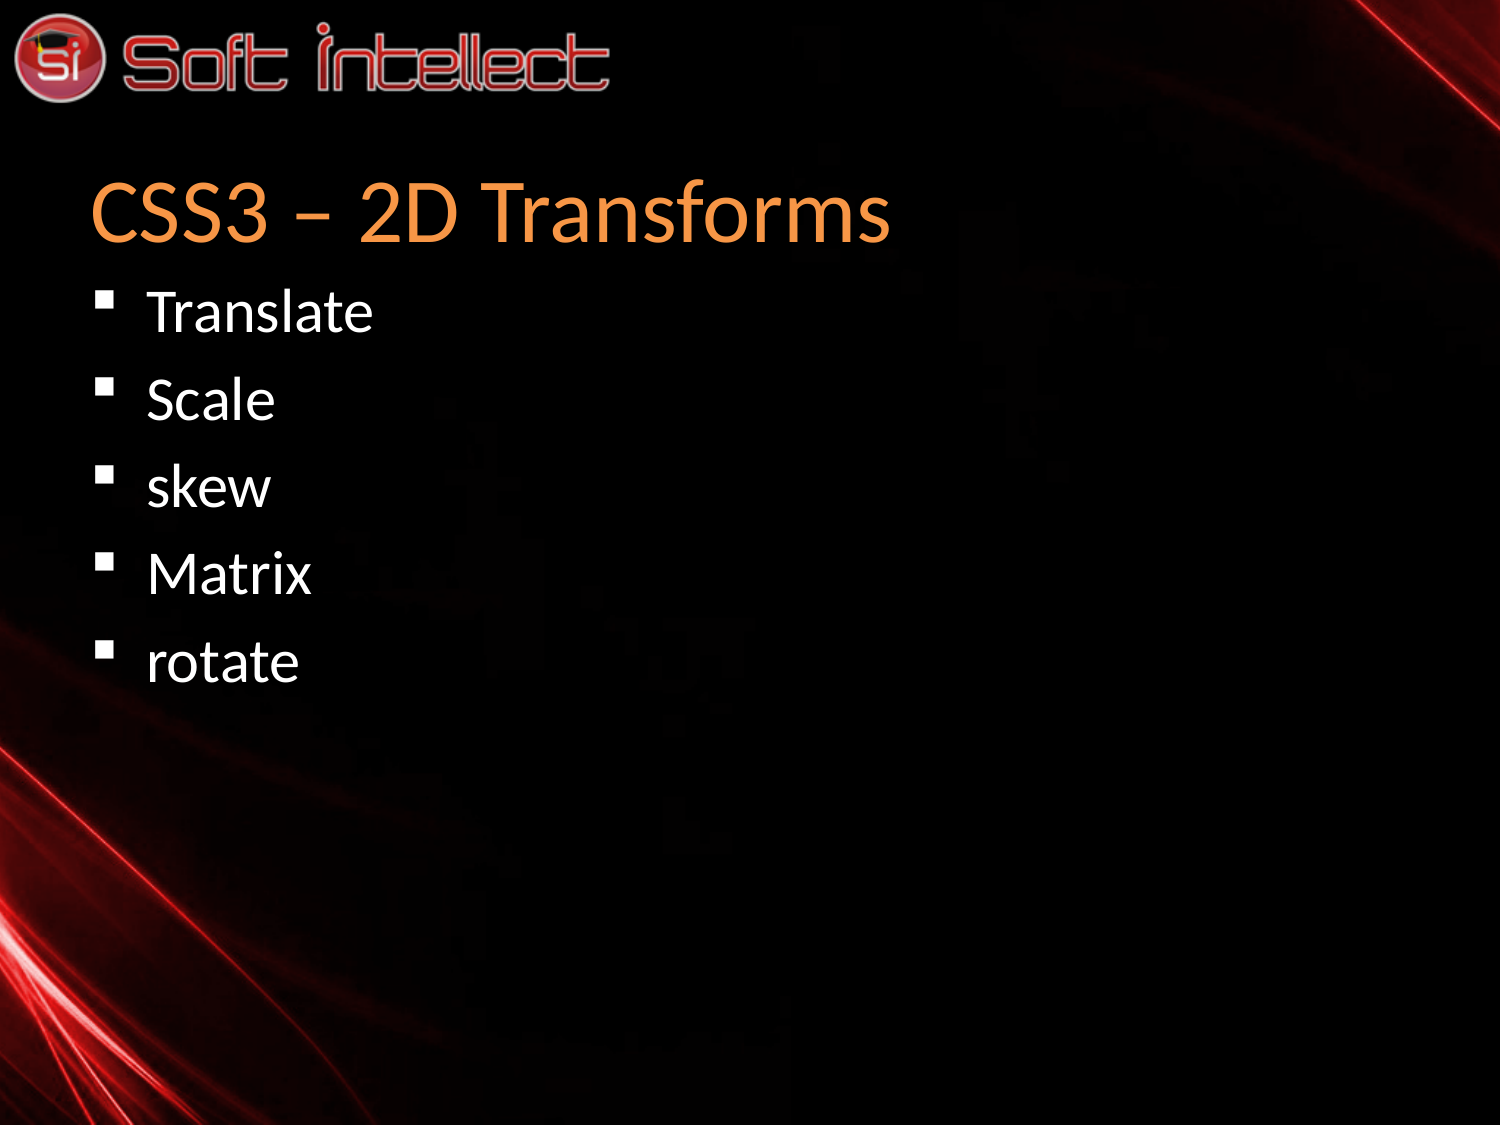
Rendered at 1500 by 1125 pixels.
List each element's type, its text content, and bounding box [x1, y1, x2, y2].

picture [0, 0, 1500, 1125]
list Translate Scale skew Matrix rotate [75, 262, 1425, 1005]
title CSS3 – 2D Transforms [75, 112, 1488, 300]
